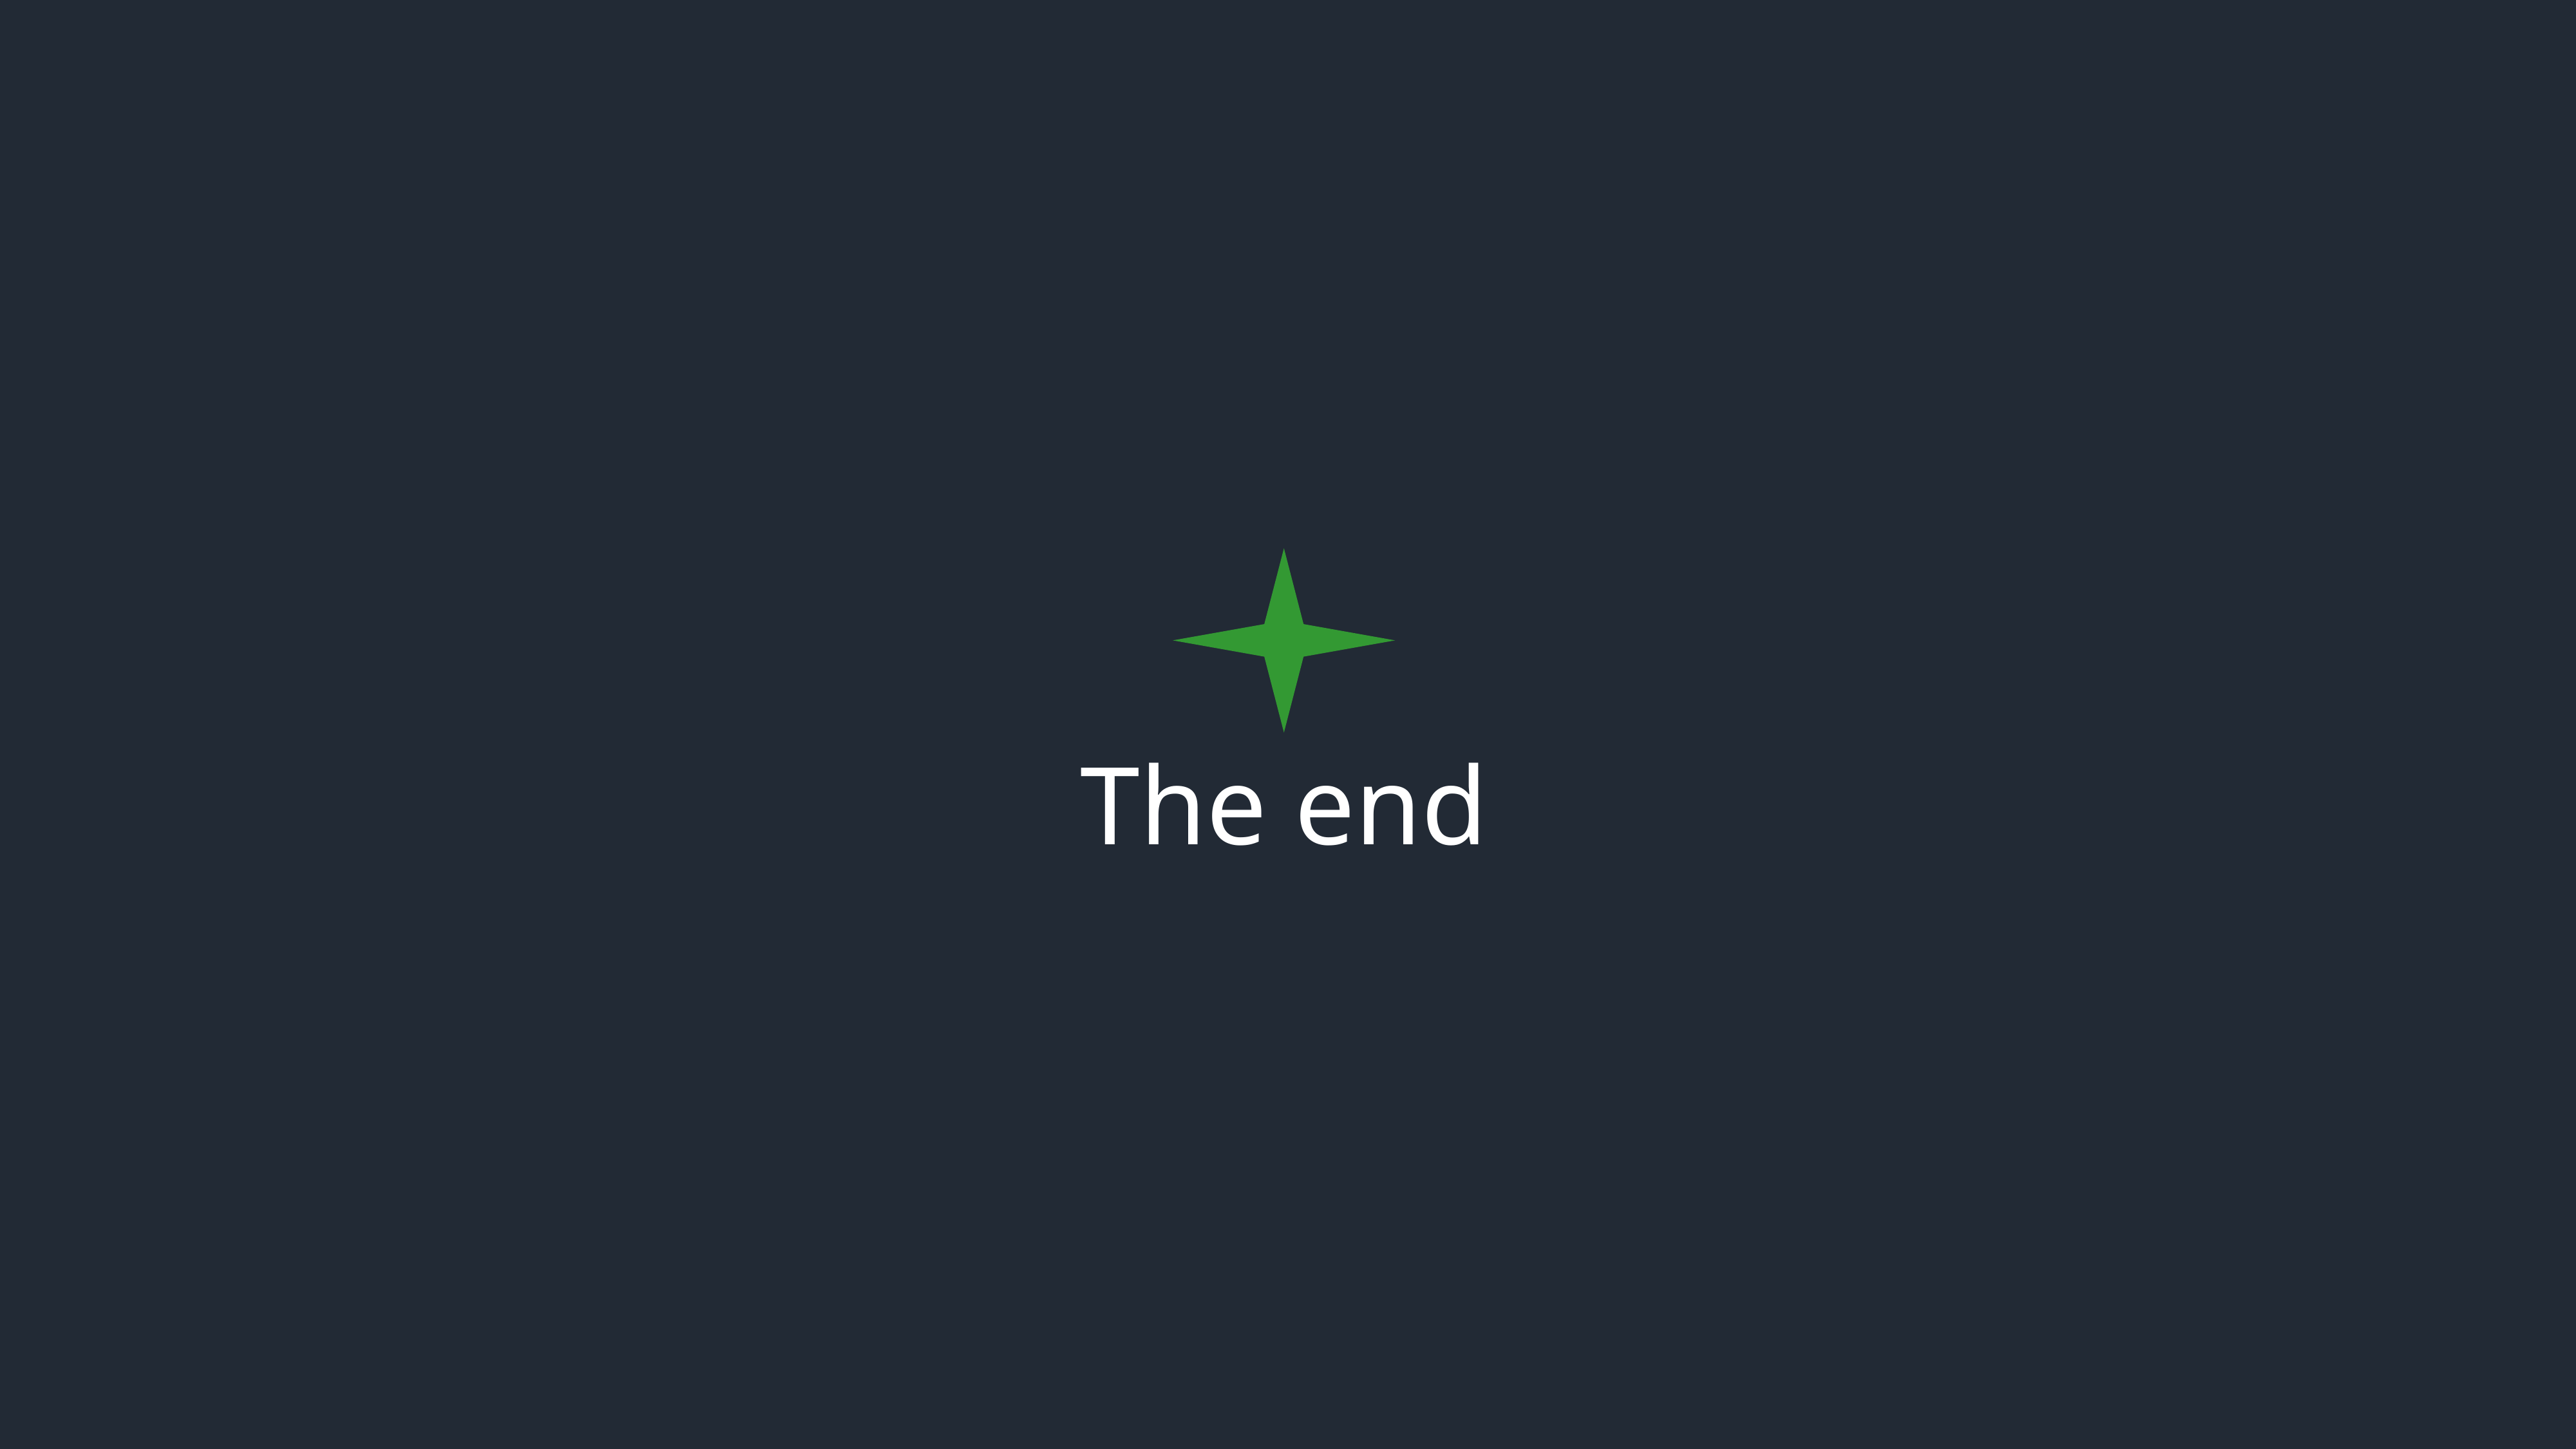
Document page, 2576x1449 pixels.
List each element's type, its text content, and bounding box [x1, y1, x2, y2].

text_box The end [1001, 732, 1567, 871]
text_box [1172, 548, 1396, 733]
